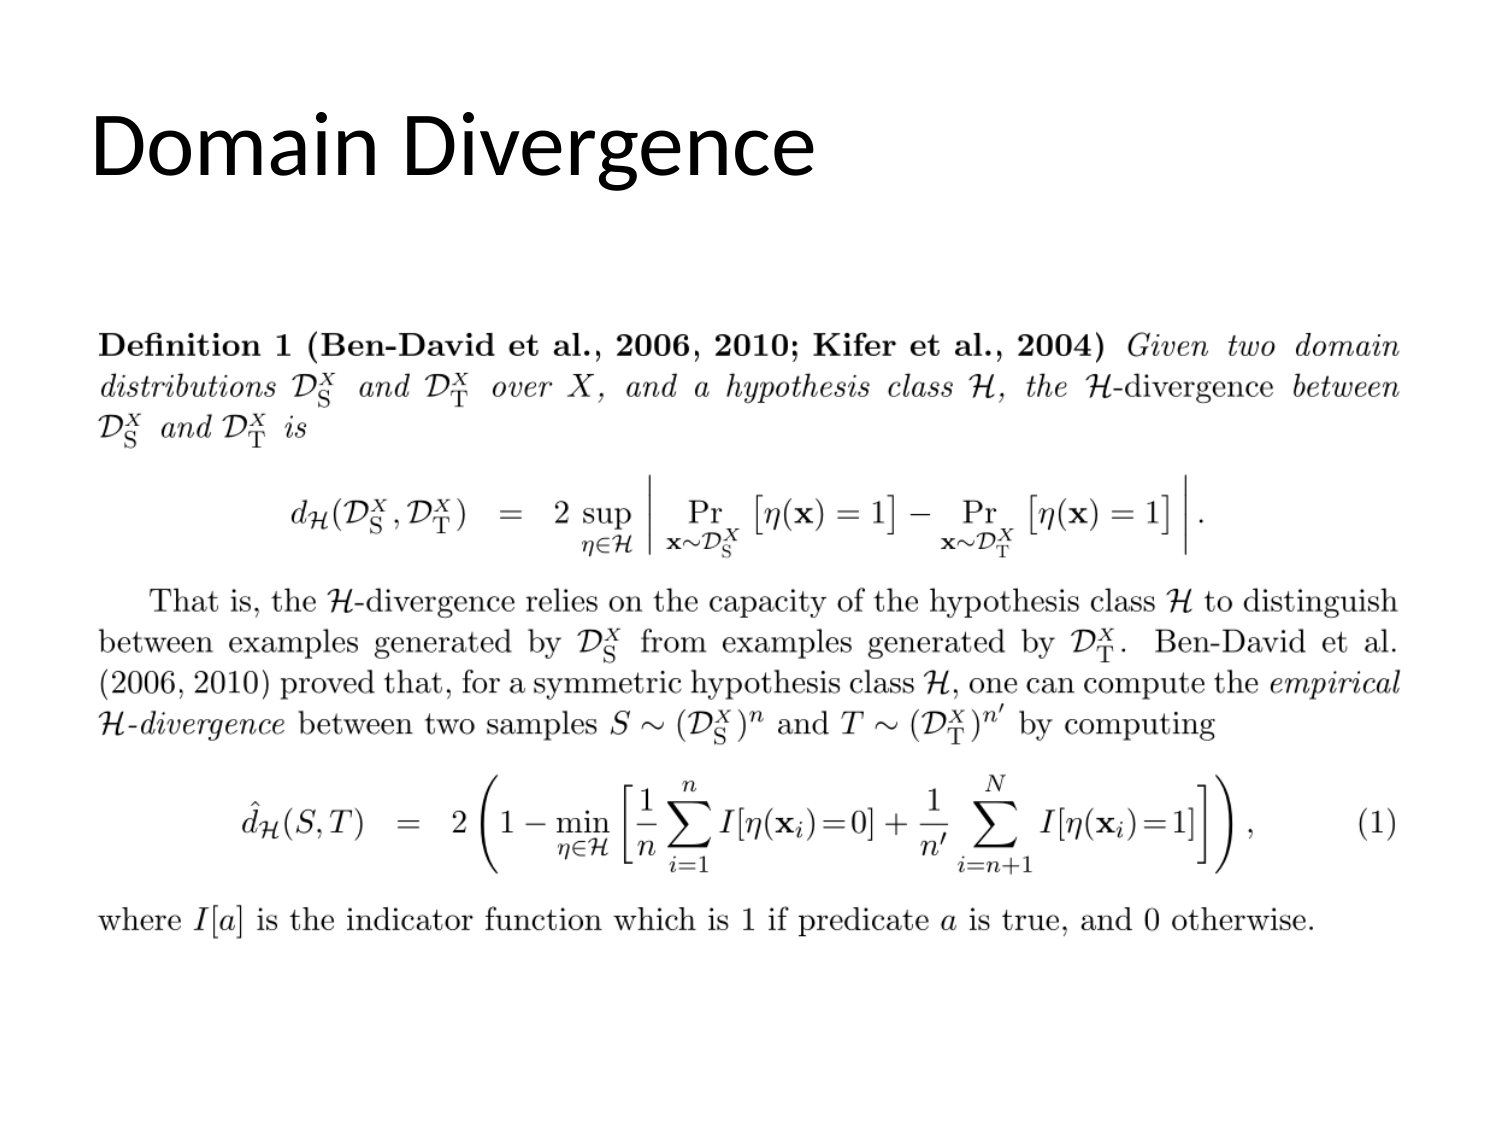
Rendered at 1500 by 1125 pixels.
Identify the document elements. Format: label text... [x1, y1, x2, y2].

title Domain Divergence [75, 45, 1425, 233]
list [74, 315, 1426, 952]
